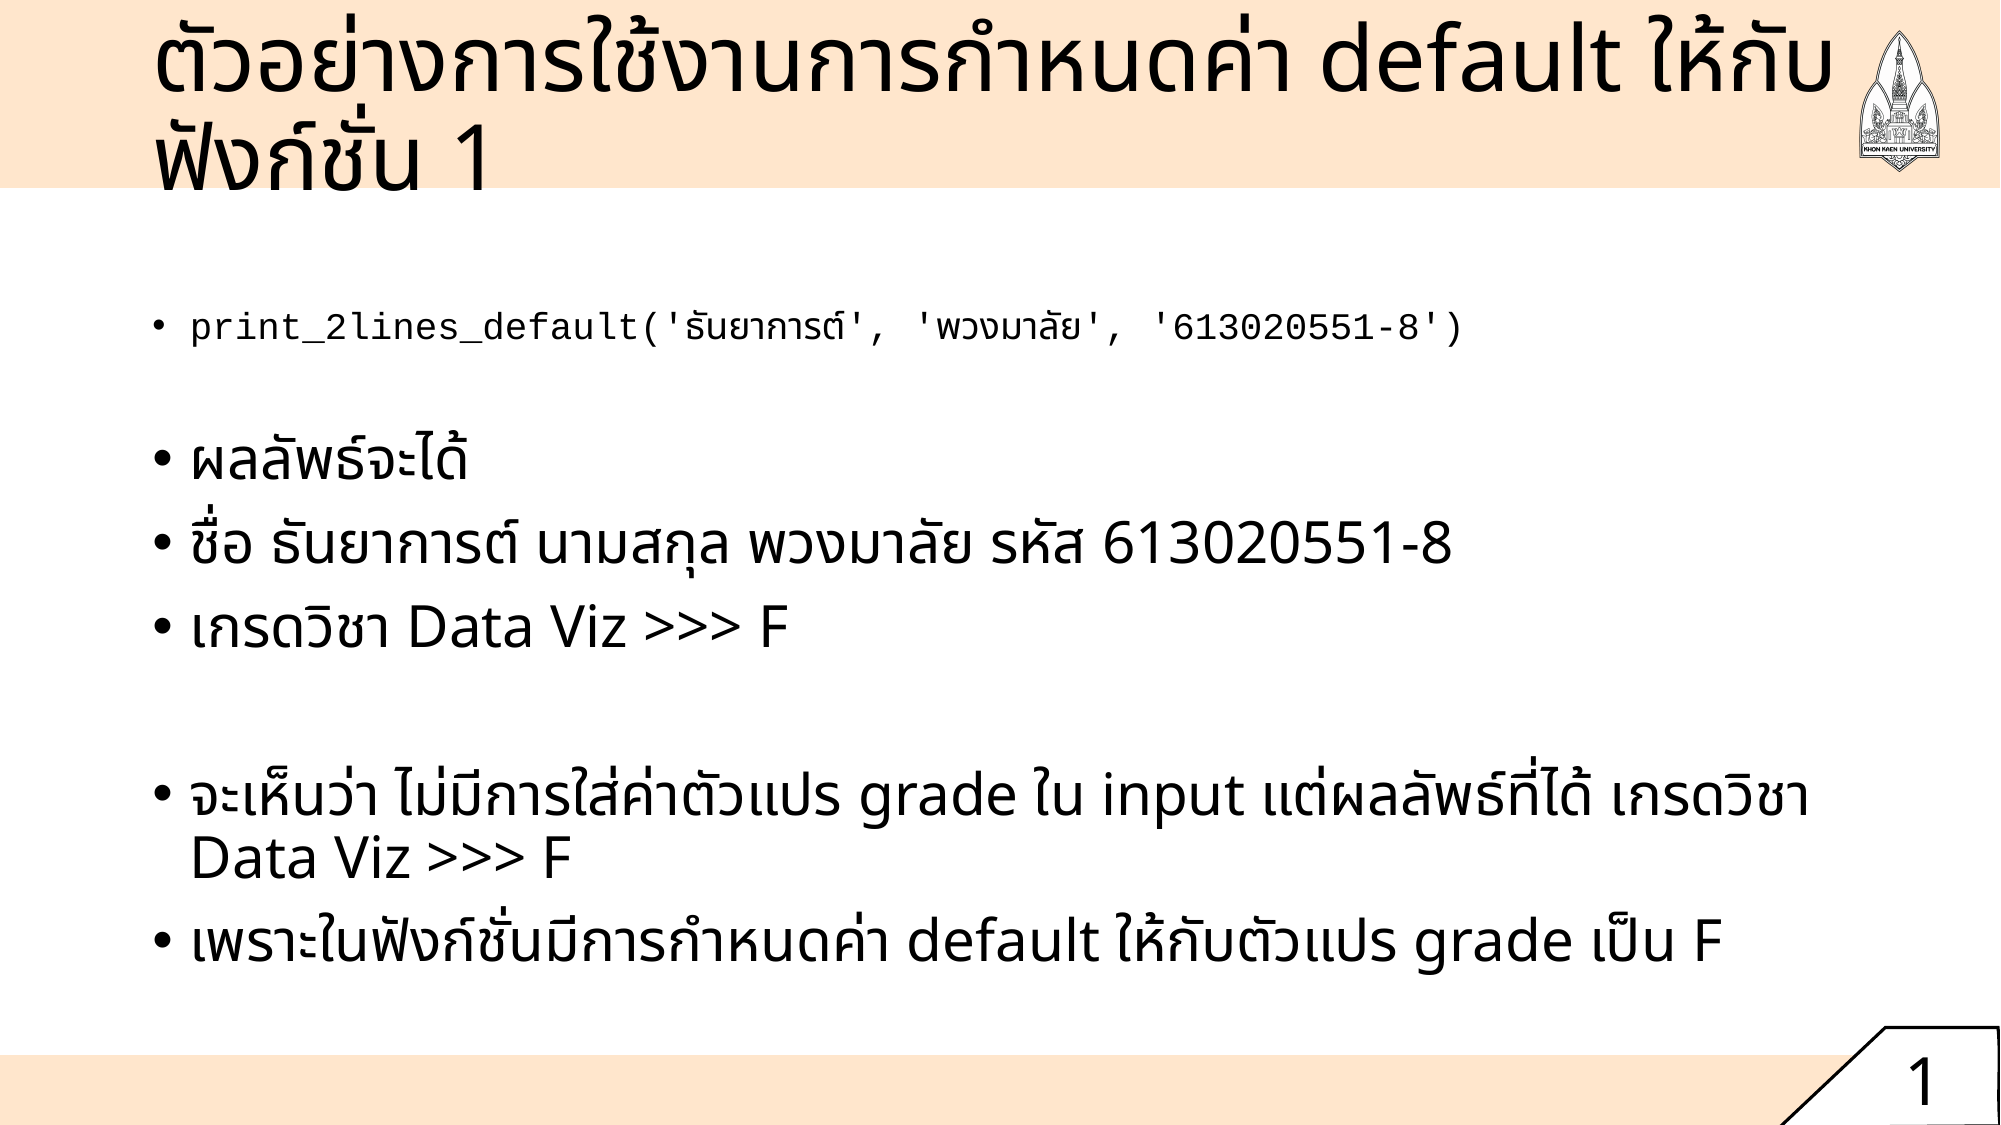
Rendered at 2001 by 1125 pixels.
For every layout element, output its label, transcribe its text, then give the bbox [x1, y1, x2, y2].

picture [1812, 19, 1993, 187]
text_box [1779, 1025, 2000, 1125]
text_box [0, 0, 2000, 188]
list print_2lines_default('ธันยาการต์', 'พวงมาลัย', '613020551-8') ผลลัพธ์จะได้ ชื่อ ธันยาการต์ นามสกุล พวงมาลัย รหัส 613020551-8 เกรดวิชา Data Viz >>> F จะเห็นว่า ไม่มีการใส่ค่าตัวแปร grade ใน input แต่ผลลัพธ์ที่ได้ เกรดวิชา Data Viz >>> F เพราะในฟังก์ชั่นมีการกำหนดค่า default ให้กับตัวแปร grade เป็น F [137, 299, 1863, 1014]
text_box 10 [1889, 1031, 1982, 1125]
text_box [0, 1055, 1852, 1125]
title ตัวอย่างการใช้งานการกำหนดค่า default ให้กับฟังก์ชั่น 1 [137, 3, 1863, 221]
